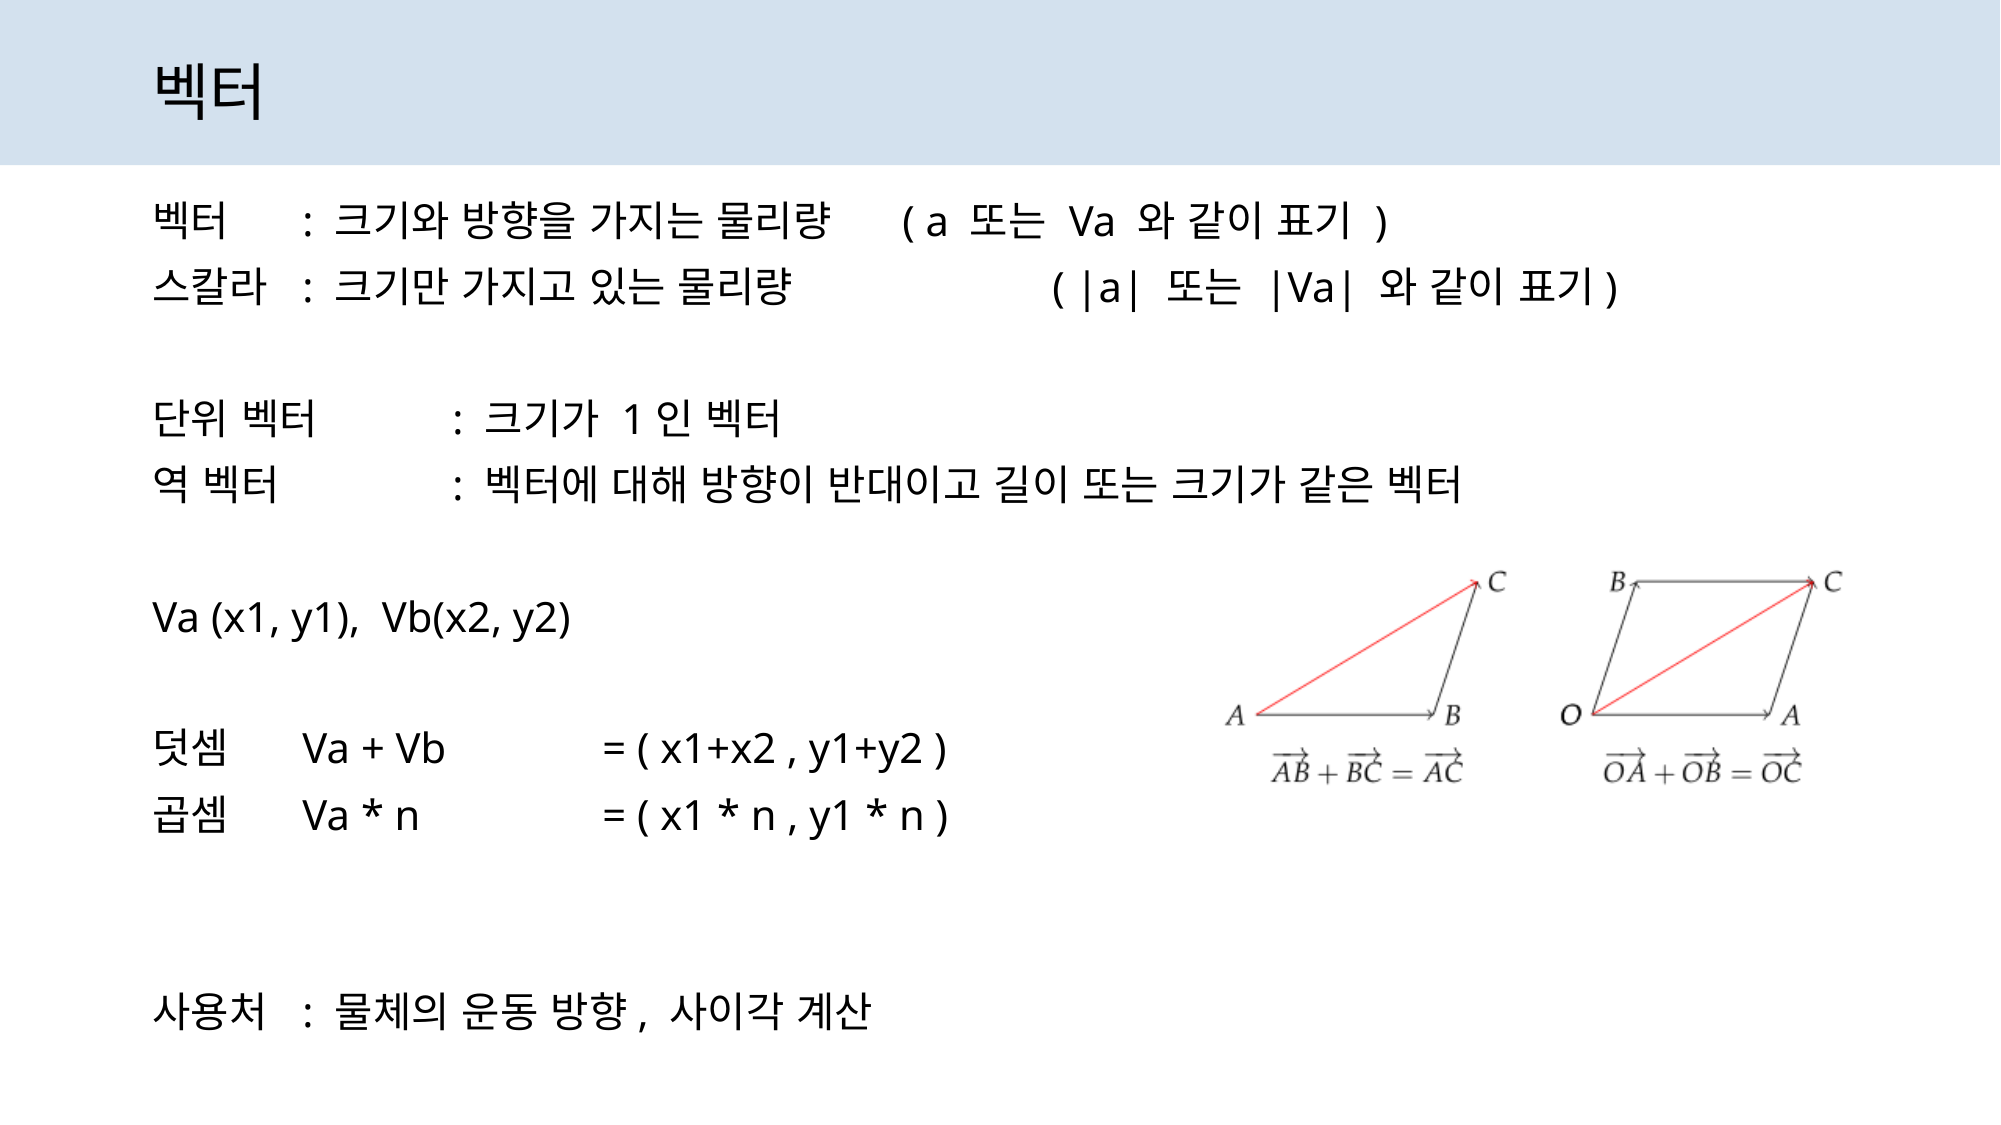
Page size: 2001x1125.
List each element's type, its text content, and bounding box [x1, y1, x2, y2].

list 벡터 : 크기와 방향을 가지는 물리량 ( a 또는 Va 와 같이 표기 ) 스칼라 : 크기만 가지고 있는 물리량 ( |a| 또는 |Va| 와 같이 표기) 단위 벡터 : 크기가 1인 벡터 역 벡터 : 벡터에 대해 방향이 반대이고 길이 또는 크기가 같은 벡터 Va (x1, y1), Vb(x2, y2) 덧셈 Va + Vb = ( x1+x2 , y1+y2 ) 곱셈 Va * n = ( x1 * n , y1 * n ) 사용처 : 물체의 운동 방향, 사이각 계산 [137, 193, 1863, 1125]
title 벡터 [137, 59, 1863, 131]
picture [1217, 547, 1863, 815]
